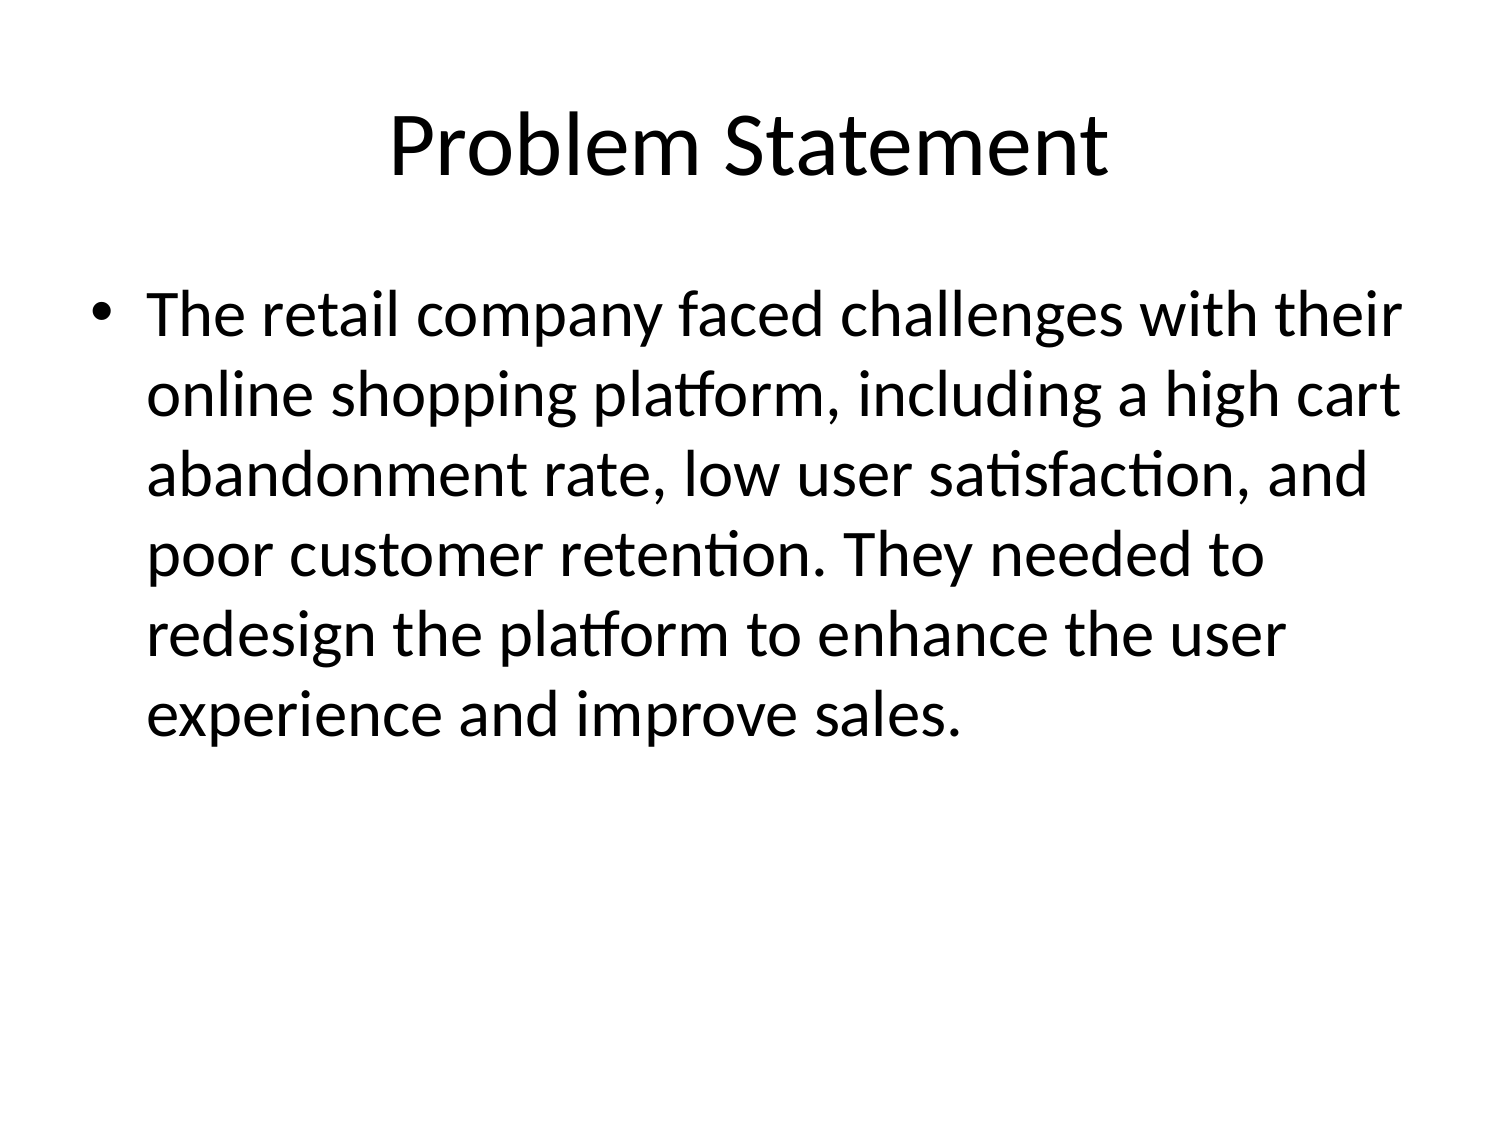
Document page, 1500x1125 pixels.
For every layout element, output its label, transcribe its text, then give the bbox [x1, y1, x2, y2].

title Problem Statement [75, 45, 1425, 233]
list The retail company faced challenges with their online shopping platform, including a high cart abandonment rate, low user satisfaction, and poor customer retention. They needed to redesign the platform to enhance the user experience and improve sales. [75, 262, 1425, 1005]
